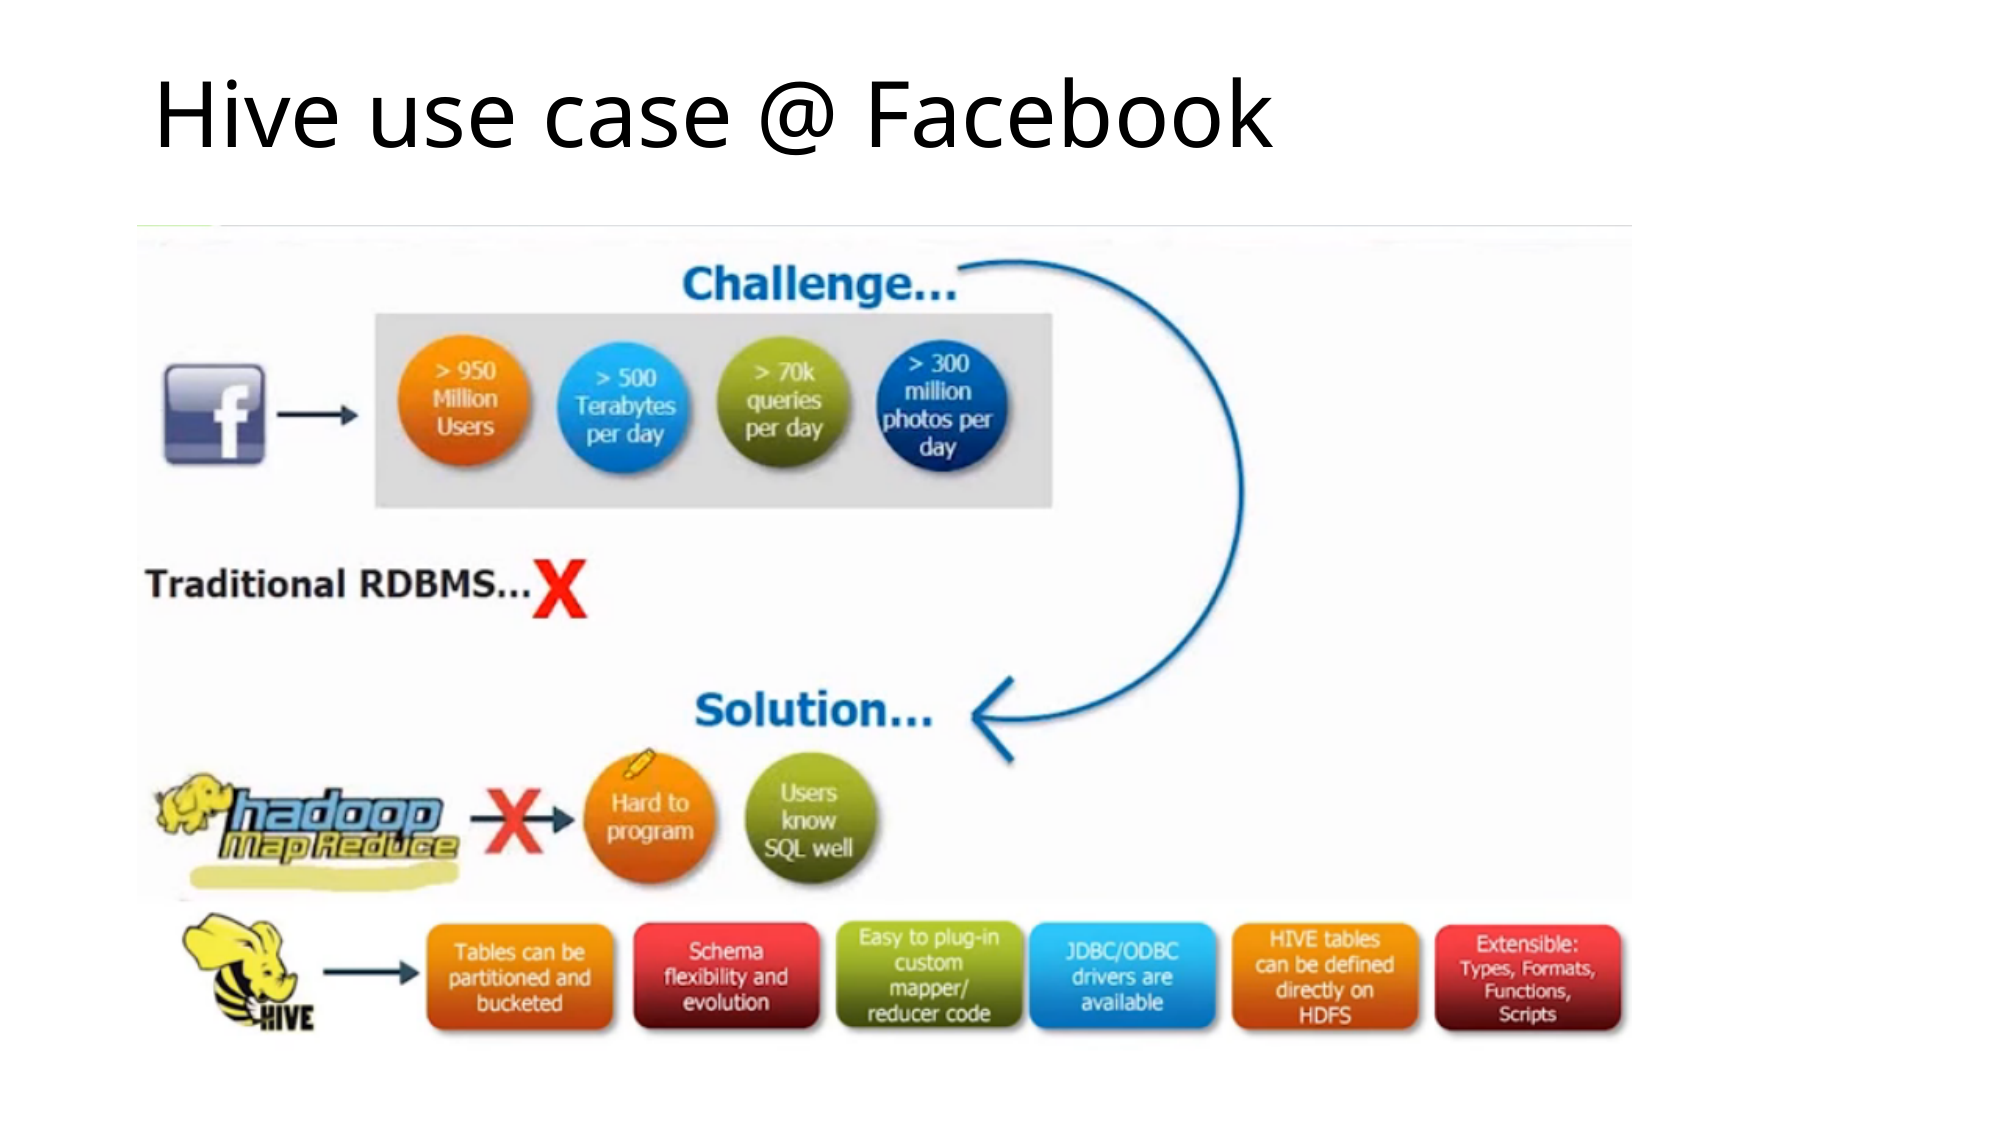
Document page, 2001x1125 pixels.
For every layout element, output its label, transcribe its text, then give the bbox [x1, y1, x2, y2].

title Hive use case @ Facebook [137, 59, 1863, 177]
picture [137, 225, 1632, 1062]
